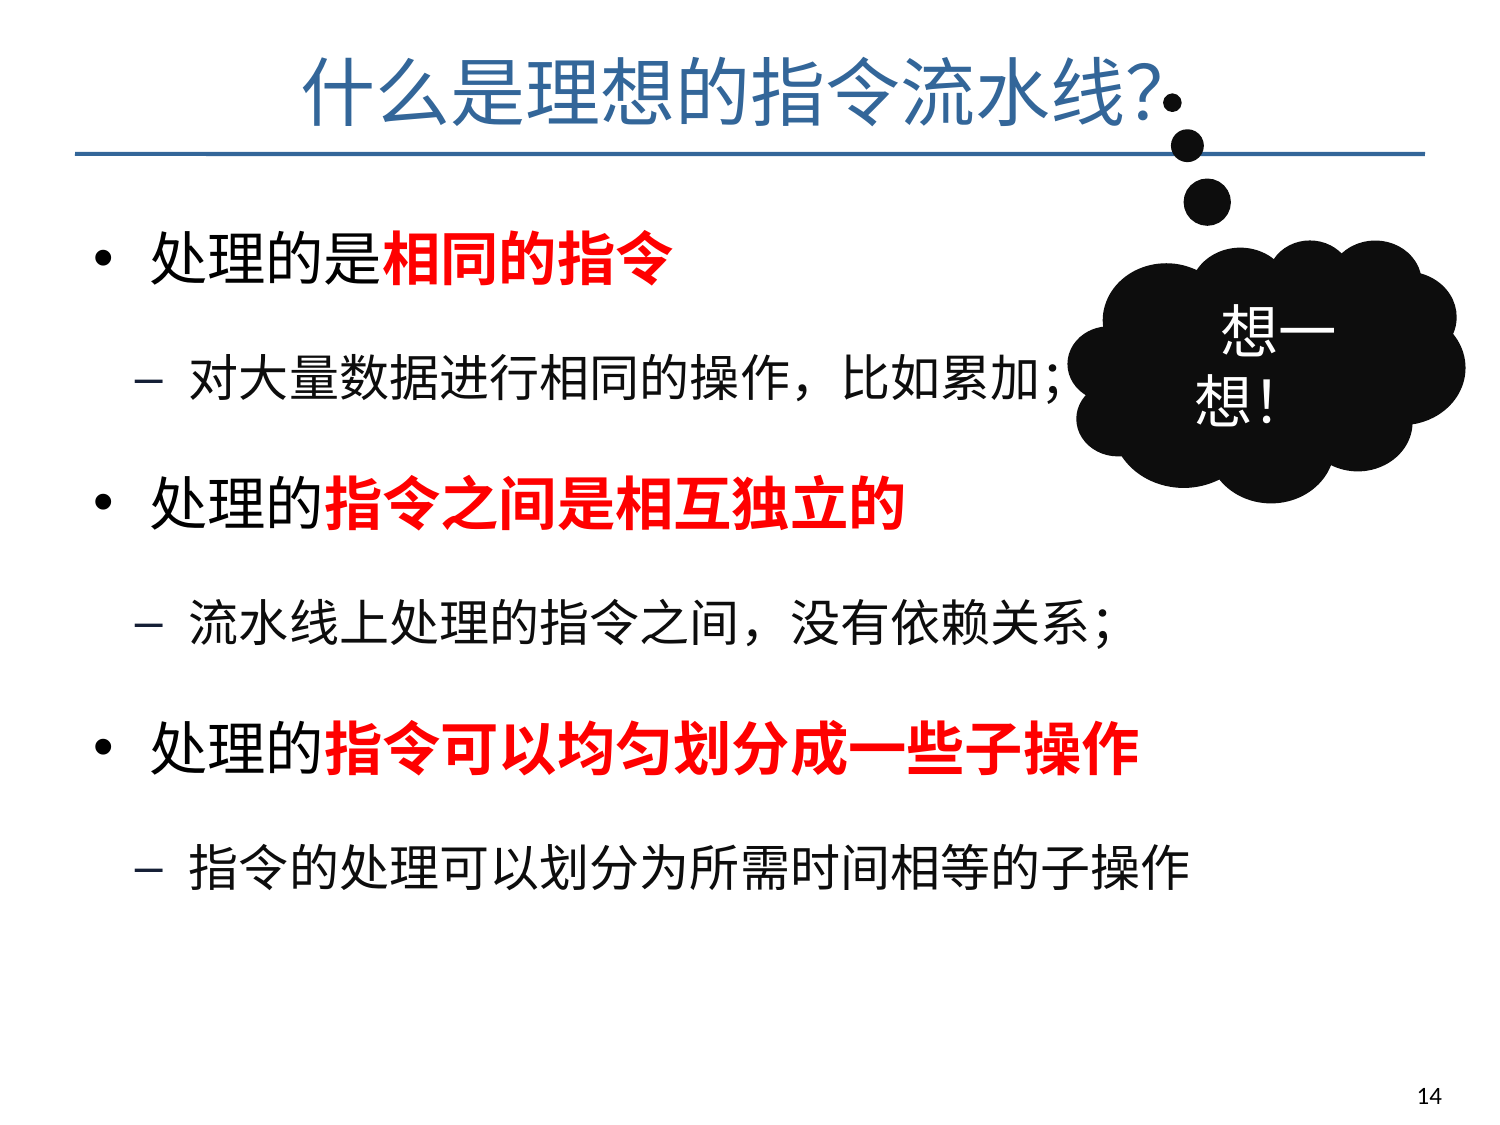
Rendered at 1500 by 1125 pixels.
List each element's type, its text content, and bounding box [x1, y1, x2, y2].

text_box 想一想！ [1163, 93, 1182, 112]
slide_number 14 [1387, 1070, 1472, 1106]
text_box 想一想！ [1067, 240, 1466, 504]
text_box 想一想！ [1183, 178, 1231, 226]
text_box 什么是理想的指令流水线？ [0, 34, 1500, 147]
list 处理的是相同的指令 对大量数据进行相同的操作，比如累加； 处理的指令之间是相互独立的 流水线上处理的指令之间，没有依赖关系； 处理的指令可以均匀划分成一些子操作 指令的处理可以划分为所需时间相等的子操作 [78, 179, 1429, 955]
text_box 想一想！ [1170, 129, 1204, 163]
